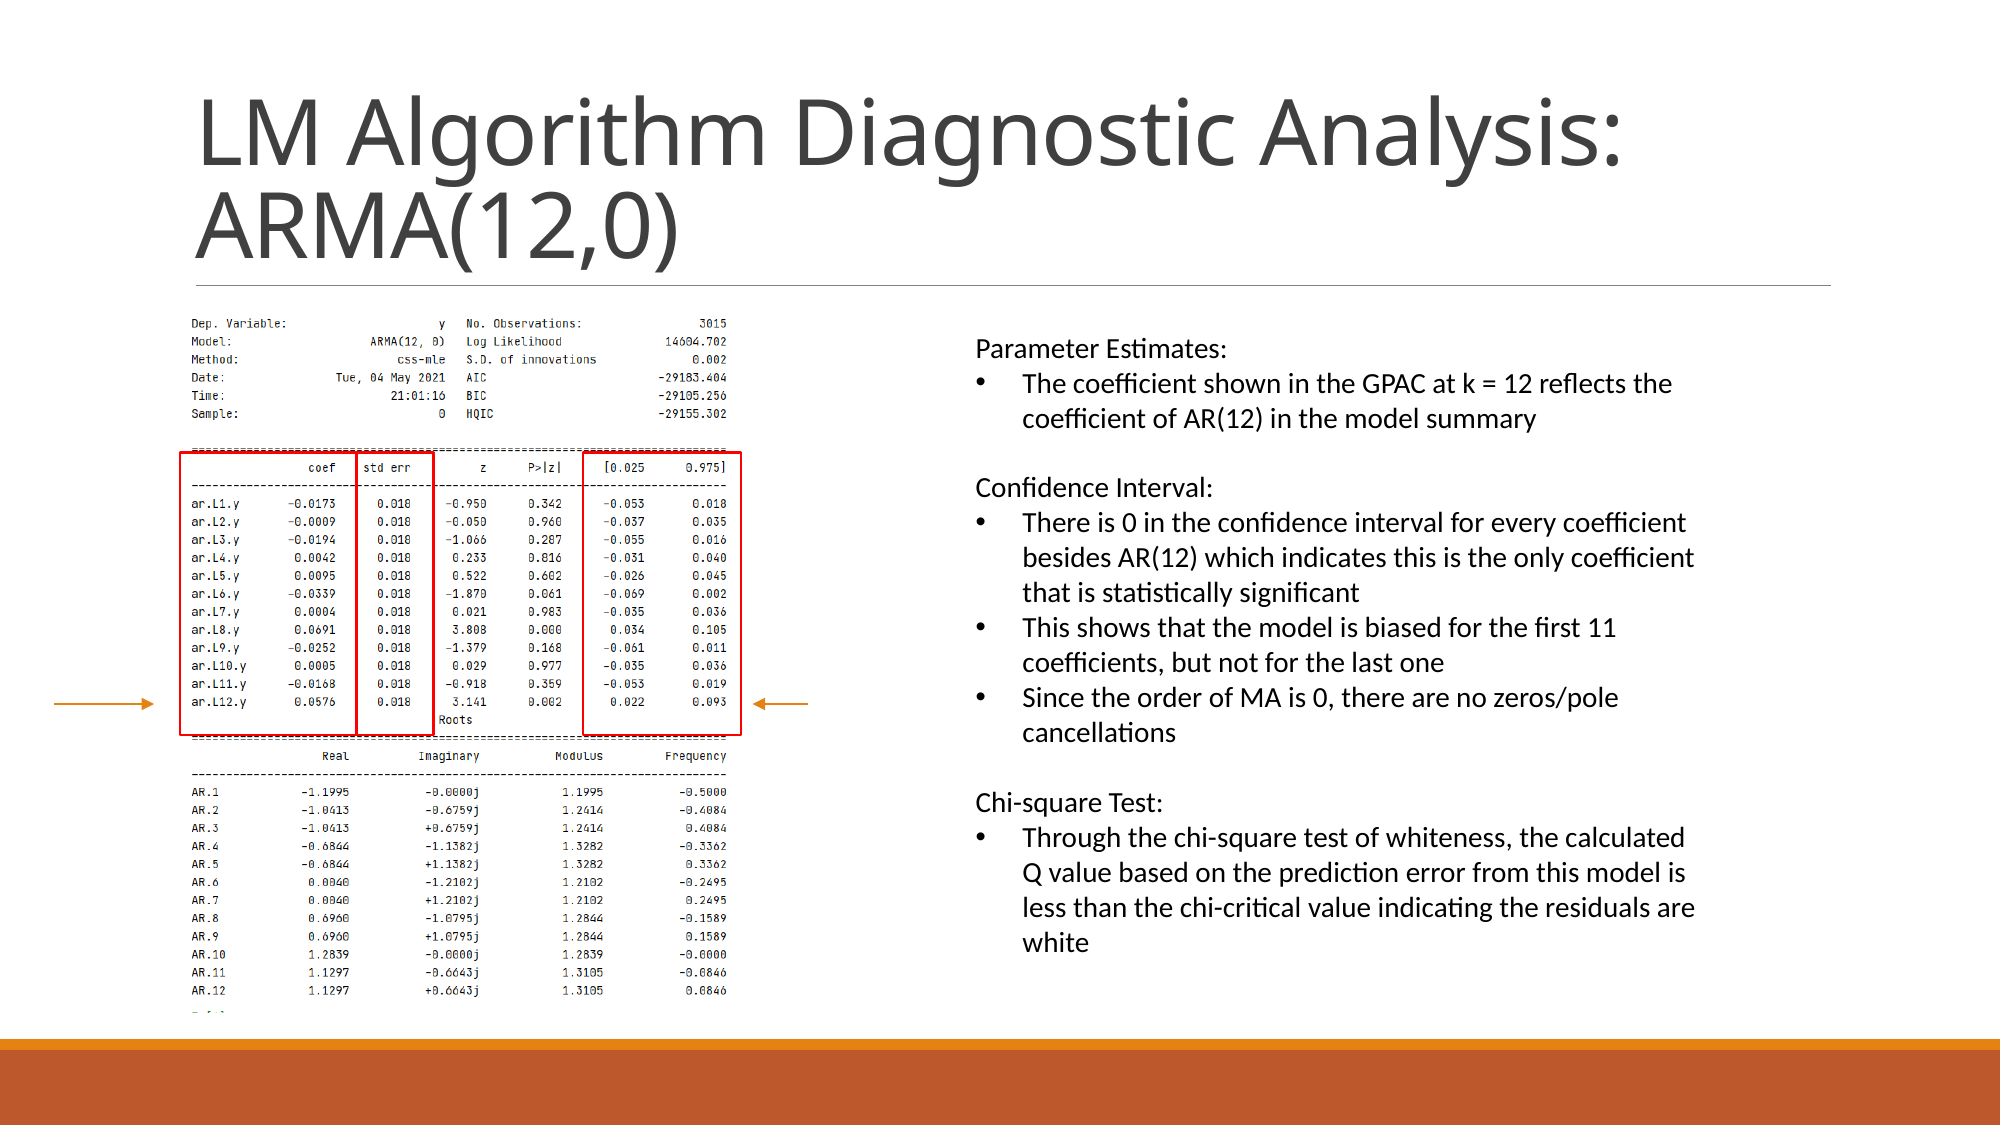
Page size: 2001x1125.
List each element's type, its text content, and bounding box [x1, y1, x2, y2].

text_box [179, 451, 188, 736]
title LM Algorithm Diagnostic Analysis: ARMA(12,0) [180, 47, 1883, 285]
text_box Parameter Estimates: The coefficient shown in the GPAC at k = 12 reflects the coefficient of AR(12) in the model summary Confidence Interval: There is 0 in the confidence interval for every coefficient besides AR(12) which indicates this is the only coefficient that is statistically significant This shows that the model is biased for the first 11 coefficients, but not for the last one Since the order of MA is 0, there are no zeros/pole cancellations Chi-square Test: Through the chi-square test of whiteness, the calculated Q value based on the prediction error from this model is less than the chi-critical value indicating the residuals are white [960, 321, 1711, 1001]
picture [191, 308, 742, 1014]
